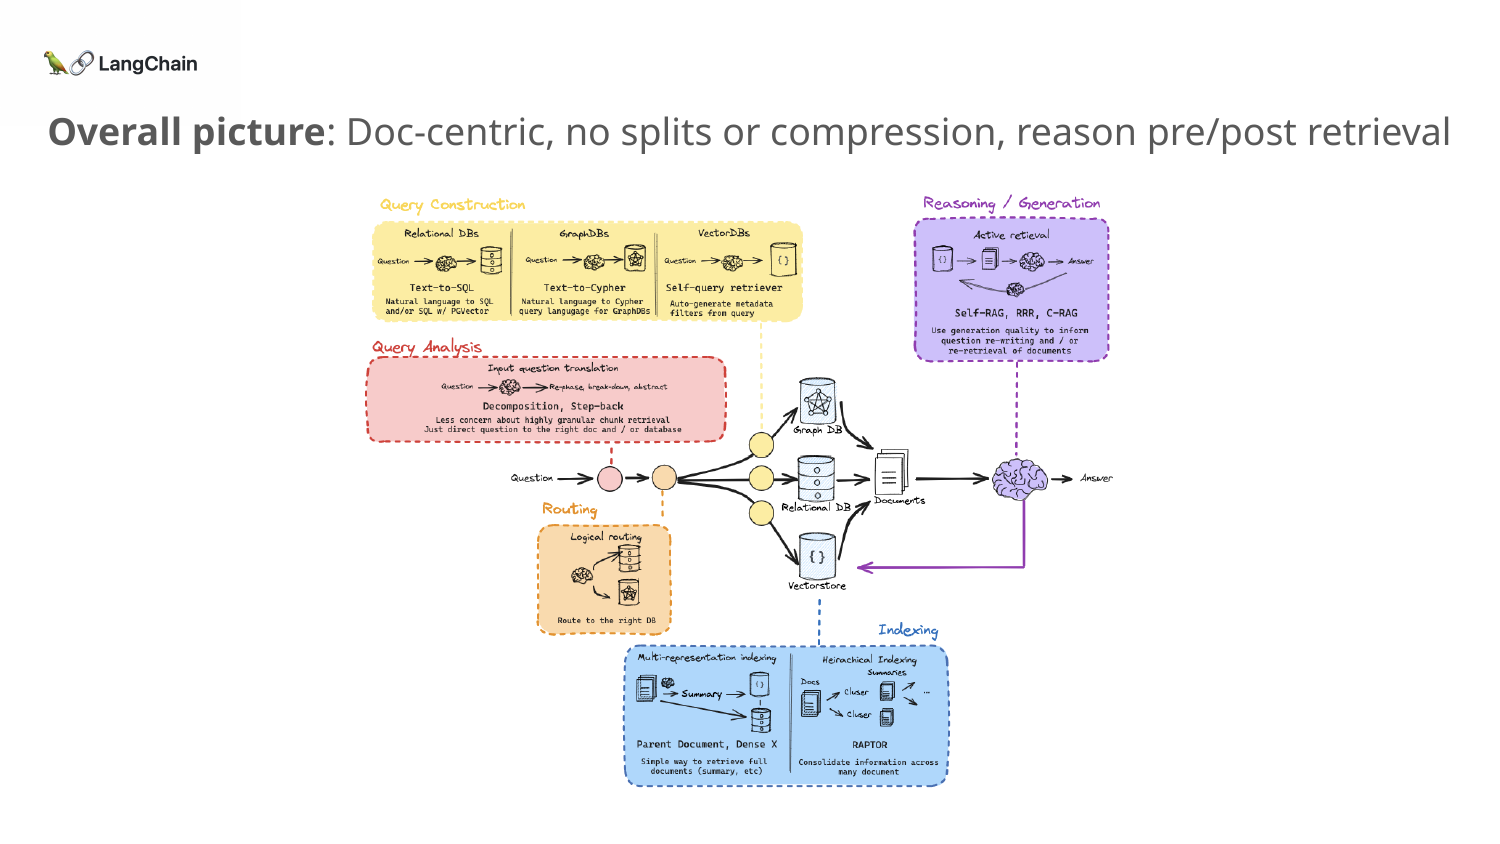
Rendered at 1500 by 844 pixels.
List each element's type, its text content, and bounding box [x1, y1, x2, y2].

text_box Overall picture: Doc-centric, no splits or compression, reason pre/post retrieval [0, 93, 1500, 159]
picture [347, 173, 1153, 809]
picture [0, 0, 241, 126]
